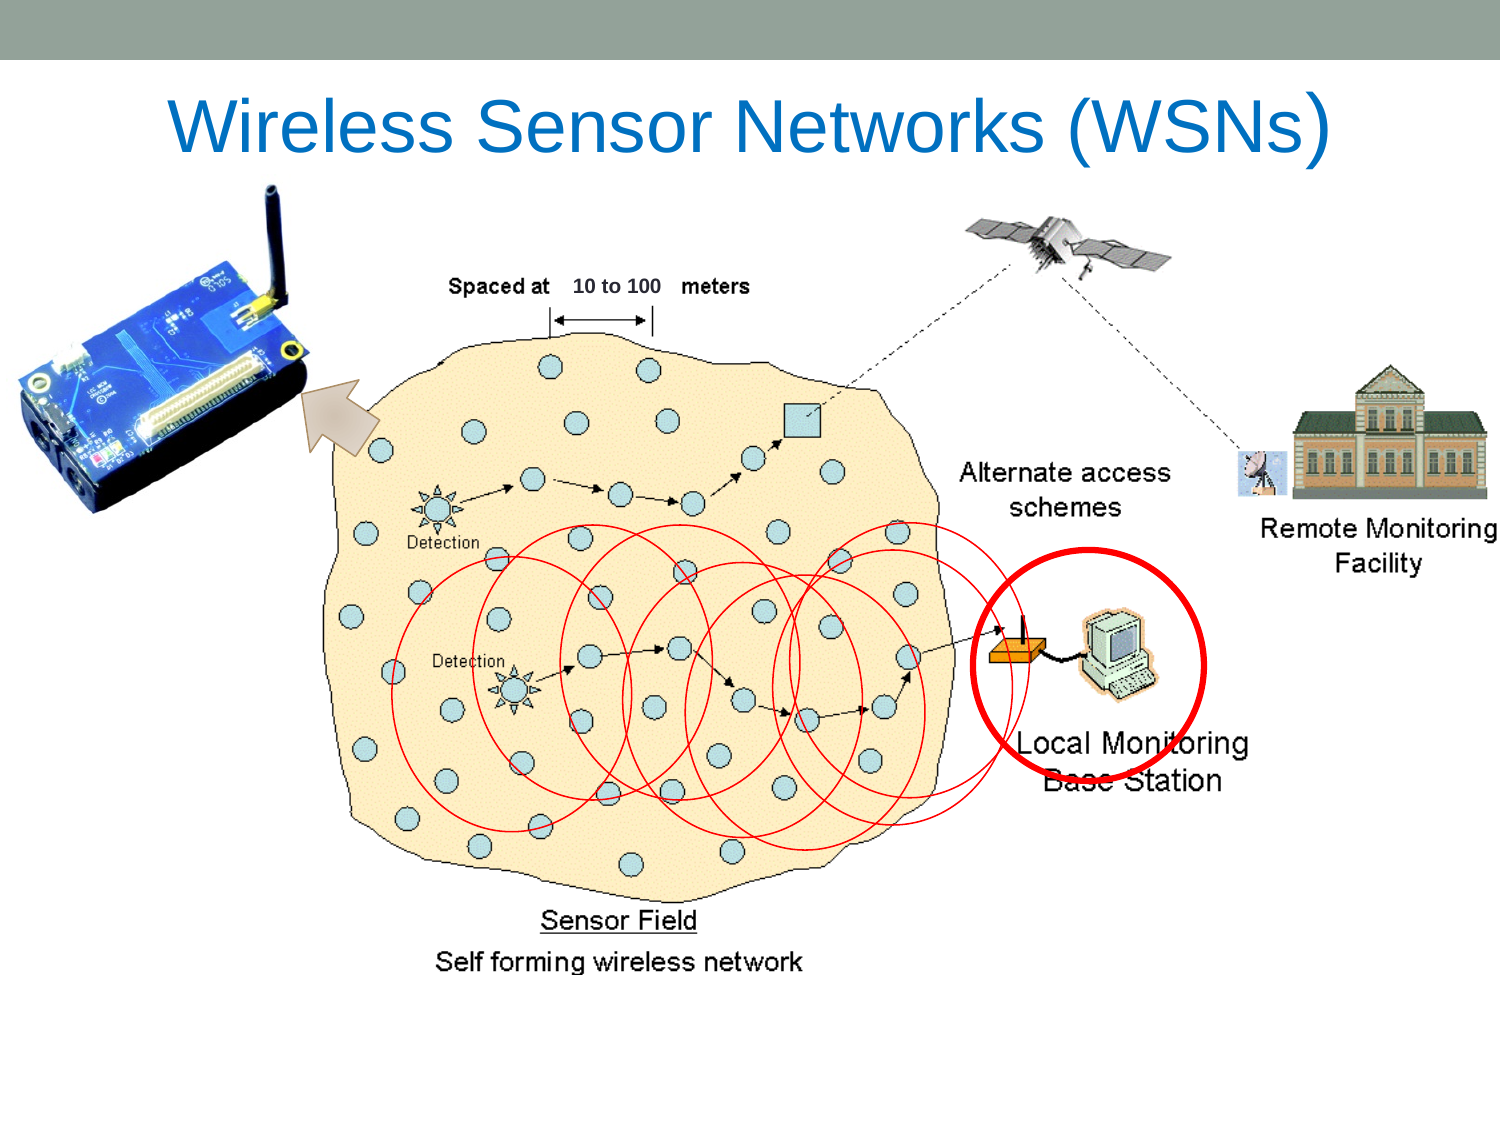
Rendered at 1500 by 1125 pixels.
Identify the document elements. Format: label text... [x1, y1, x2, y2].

title Wireless Sensor Networks (WSNs) [75, 87, 1425, 198]
picture [6, 174, 326, 526]
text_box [312, 199, 1500, 976]
